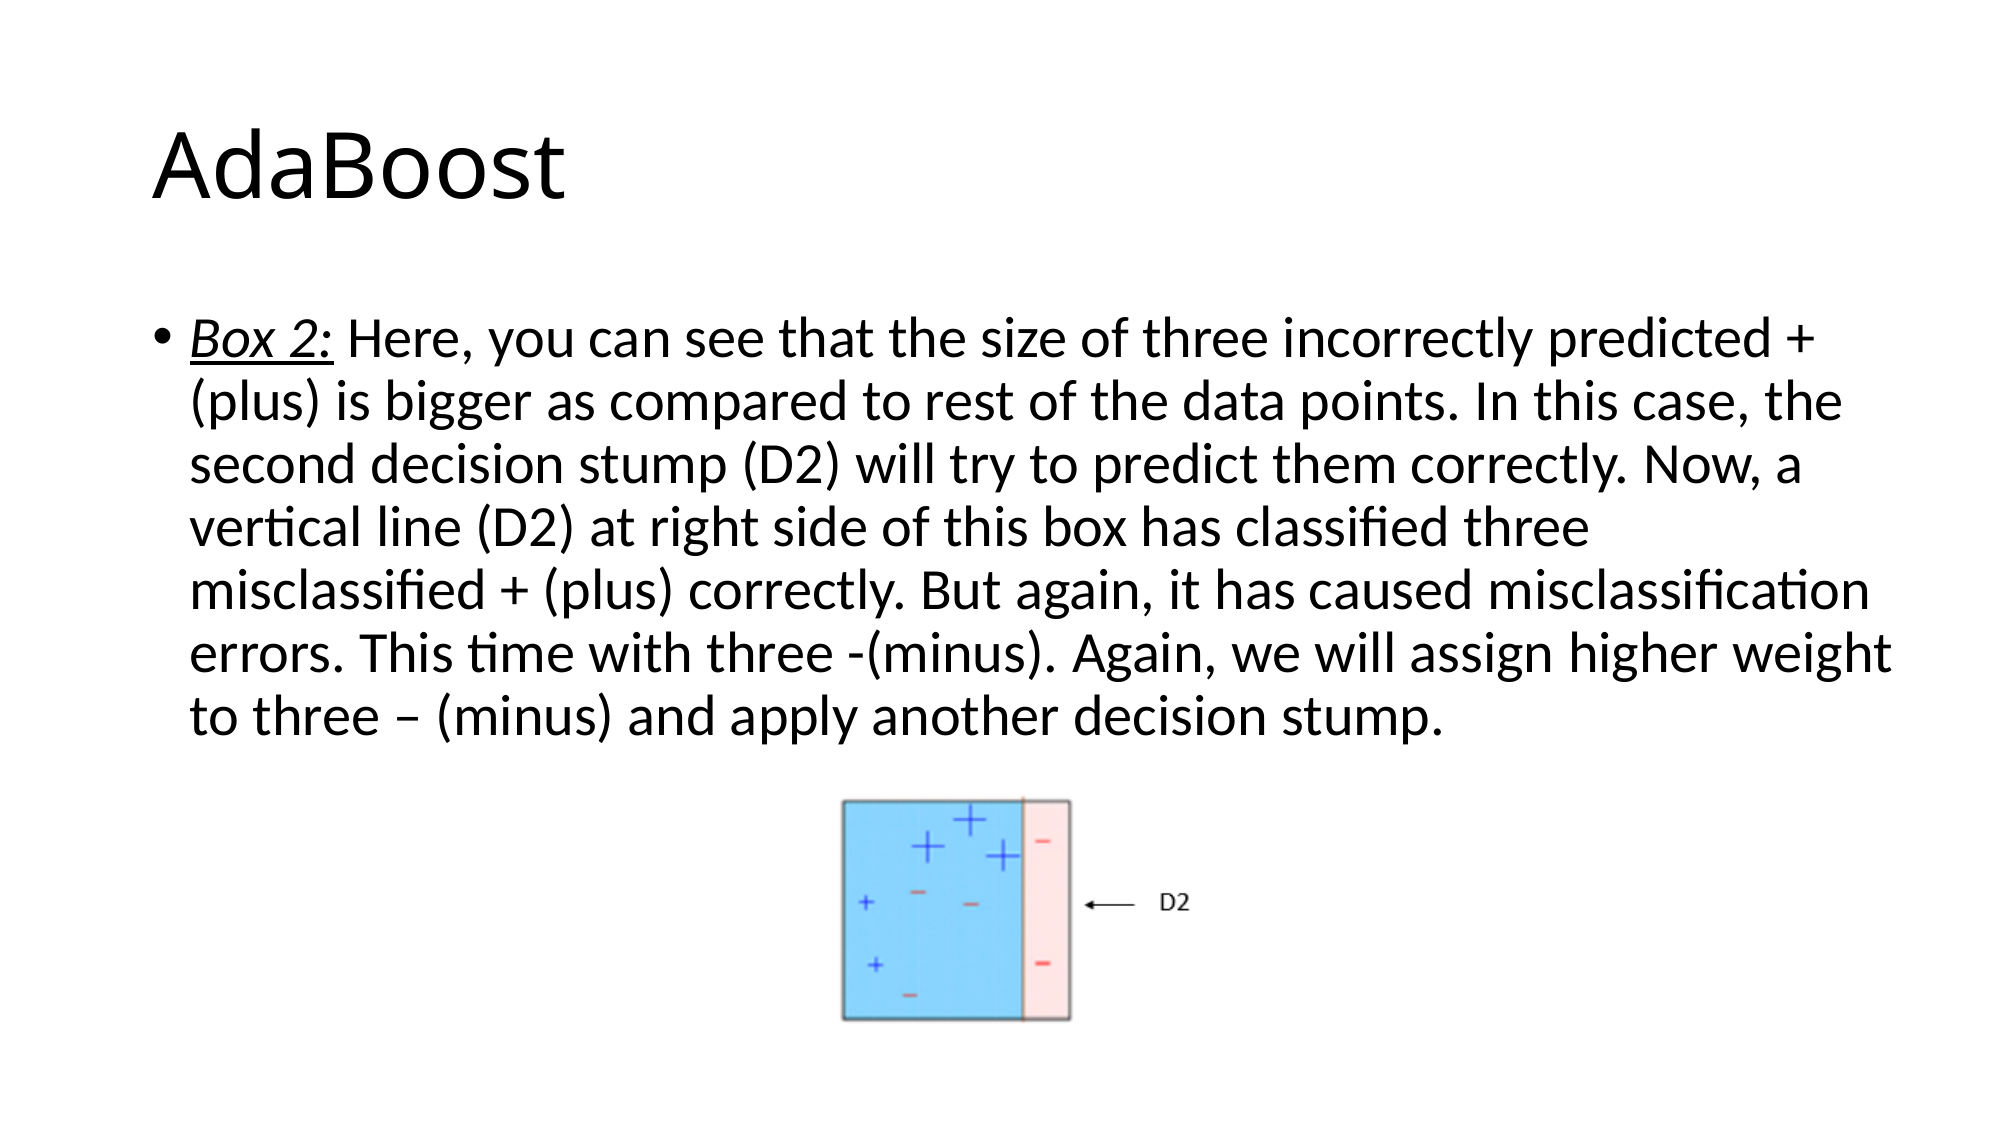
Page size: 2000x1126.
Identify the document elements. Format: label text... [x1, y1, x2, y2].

picture [822, 786, 1217, 1036]
title AdaBoost [137, 59, 1863, 278]
list Box 2: Here, you can see that the size of three incorrectly predicted + (plus) is bigger as compared to rest of the data points. In this case, the second decision stump (D2) will try to predict them correctly. Now, a vertical line (D2) at right side of this box has classified three misclassified + (plus) correctly. But again, it has caused misclassification errors. This time with three -(minus). Again, we will assign higher weight to three – (minus) and apply another decision stump. [137, 299, 1910, 1014]
